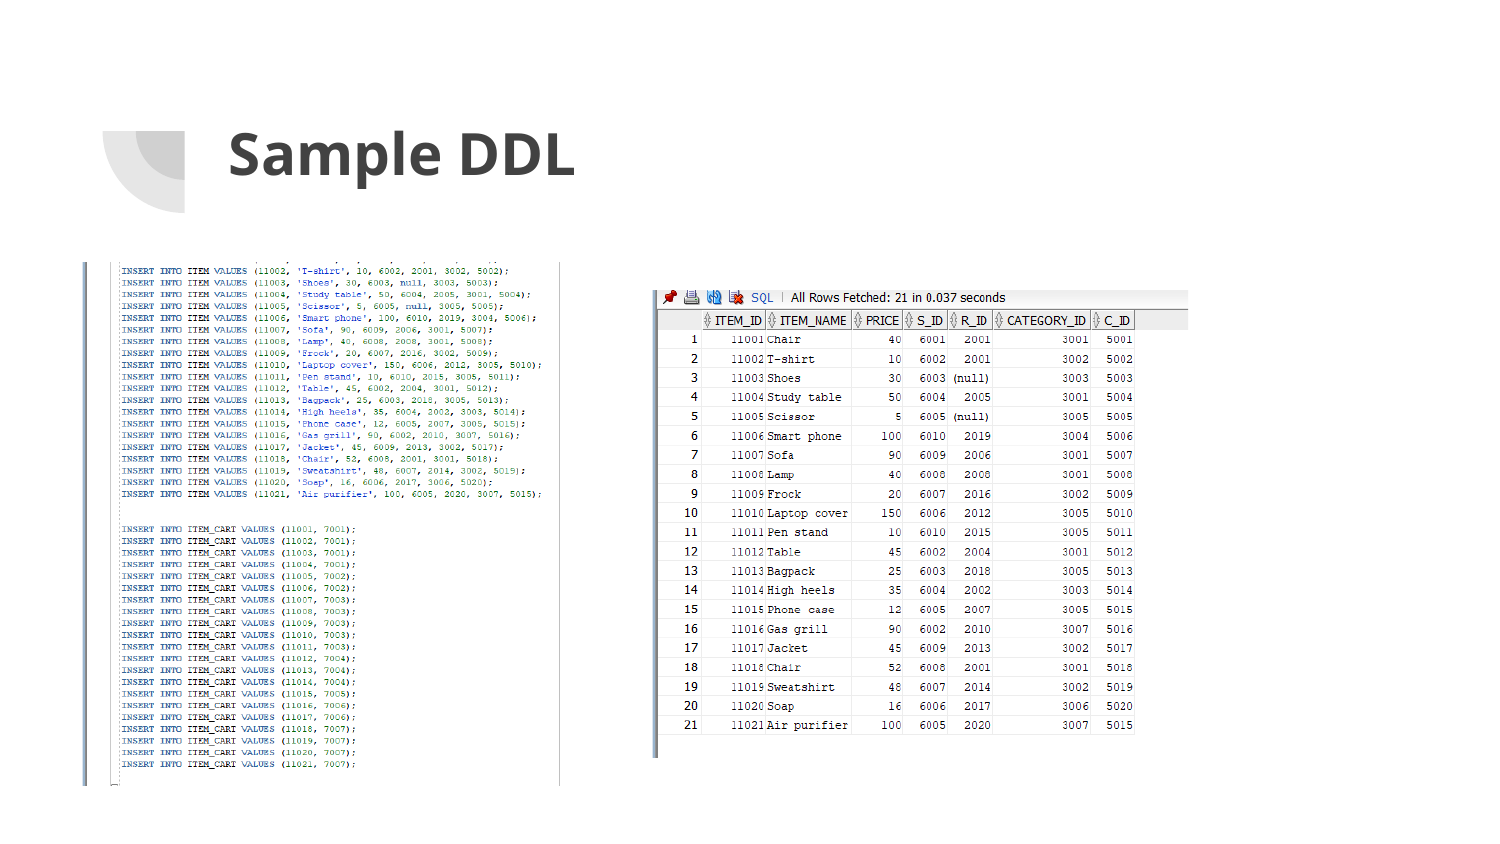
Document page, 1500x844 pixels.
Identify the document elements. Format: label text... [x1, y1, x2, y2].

picture [82, 261, 570, 787]
picture [652, 290, 1189, 758]
title Sample DDL [213, 98, 1368, 263]
